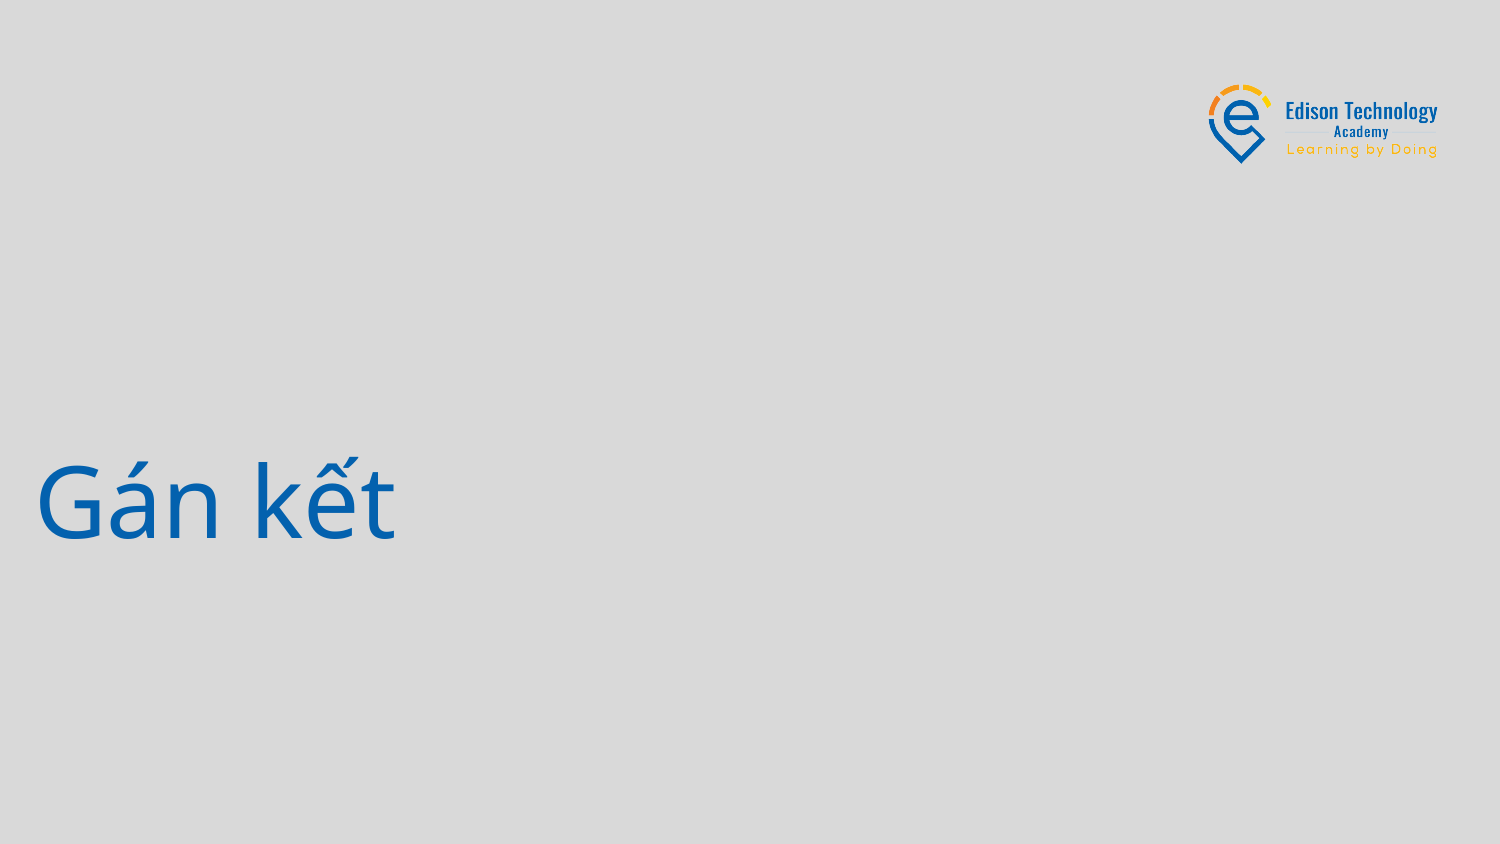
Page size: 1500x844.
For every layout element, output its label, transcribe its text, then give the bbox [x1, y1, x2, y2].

title Gán kết [19, 153, 1439, 825]
picture [1147, 83, 1500, 167]
